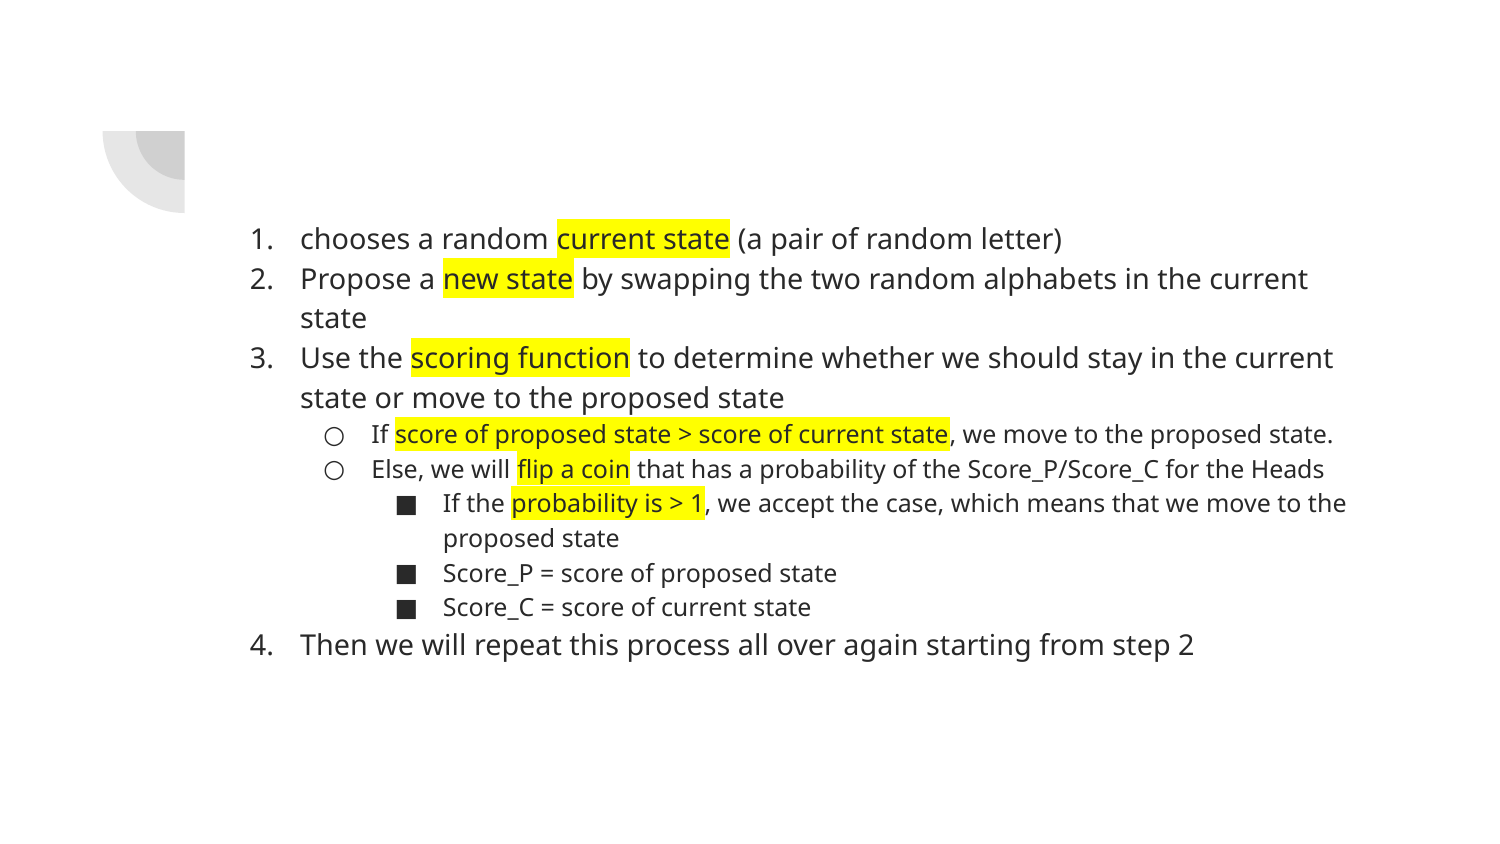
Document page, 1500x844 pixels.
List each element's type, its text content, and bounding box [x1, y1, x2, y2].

list chooses a random current state (a pair of random letter) Propose a new state by swapping the two random alphabets in the current state Use the scoring function to determine whether we should stay in the current state or move to the proposed state If score of proposed state > score of current state, we move to the proposed state. Else, we will flip a coin that has a probability of the Score_P/Score_C for the Heads If the probability is > 1, we accept the case, which means that we move to the proposed state Score_P = score of proposed state Score_C = score of current state Then we will repeat this process all over again starting from step 2 [213, 200, 1368, 744]
